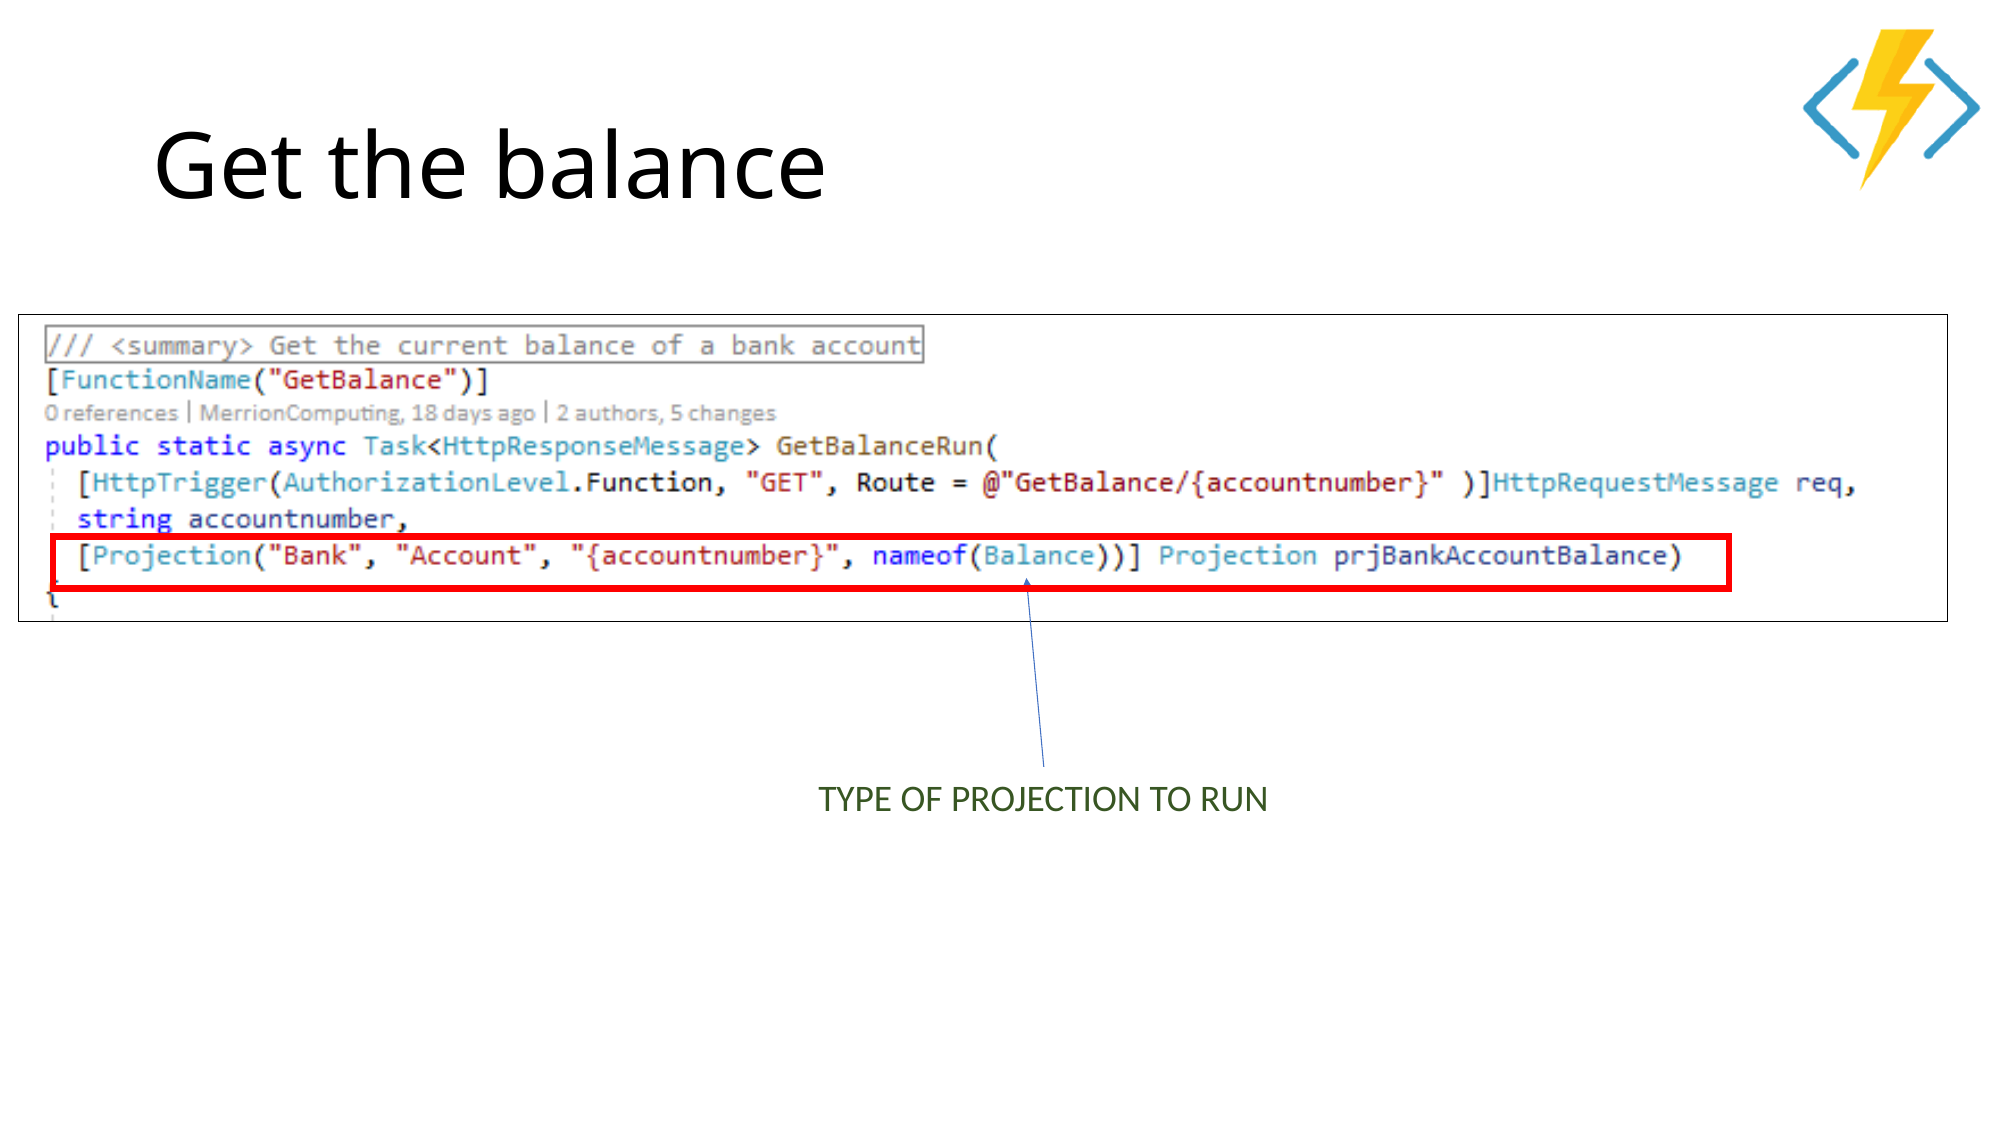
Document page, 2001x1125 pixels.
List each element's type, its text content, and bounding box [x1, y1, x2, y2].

title Get the balance [137, 59, 1863, 278]
picture [1796, 22, 1985, 195]
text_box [1026, 577, 1044, 767]
picture [17, 314, 1948, 622]
text_box TYPE OF PROJECTION TO RUN [803, 766, 1285, 827]
